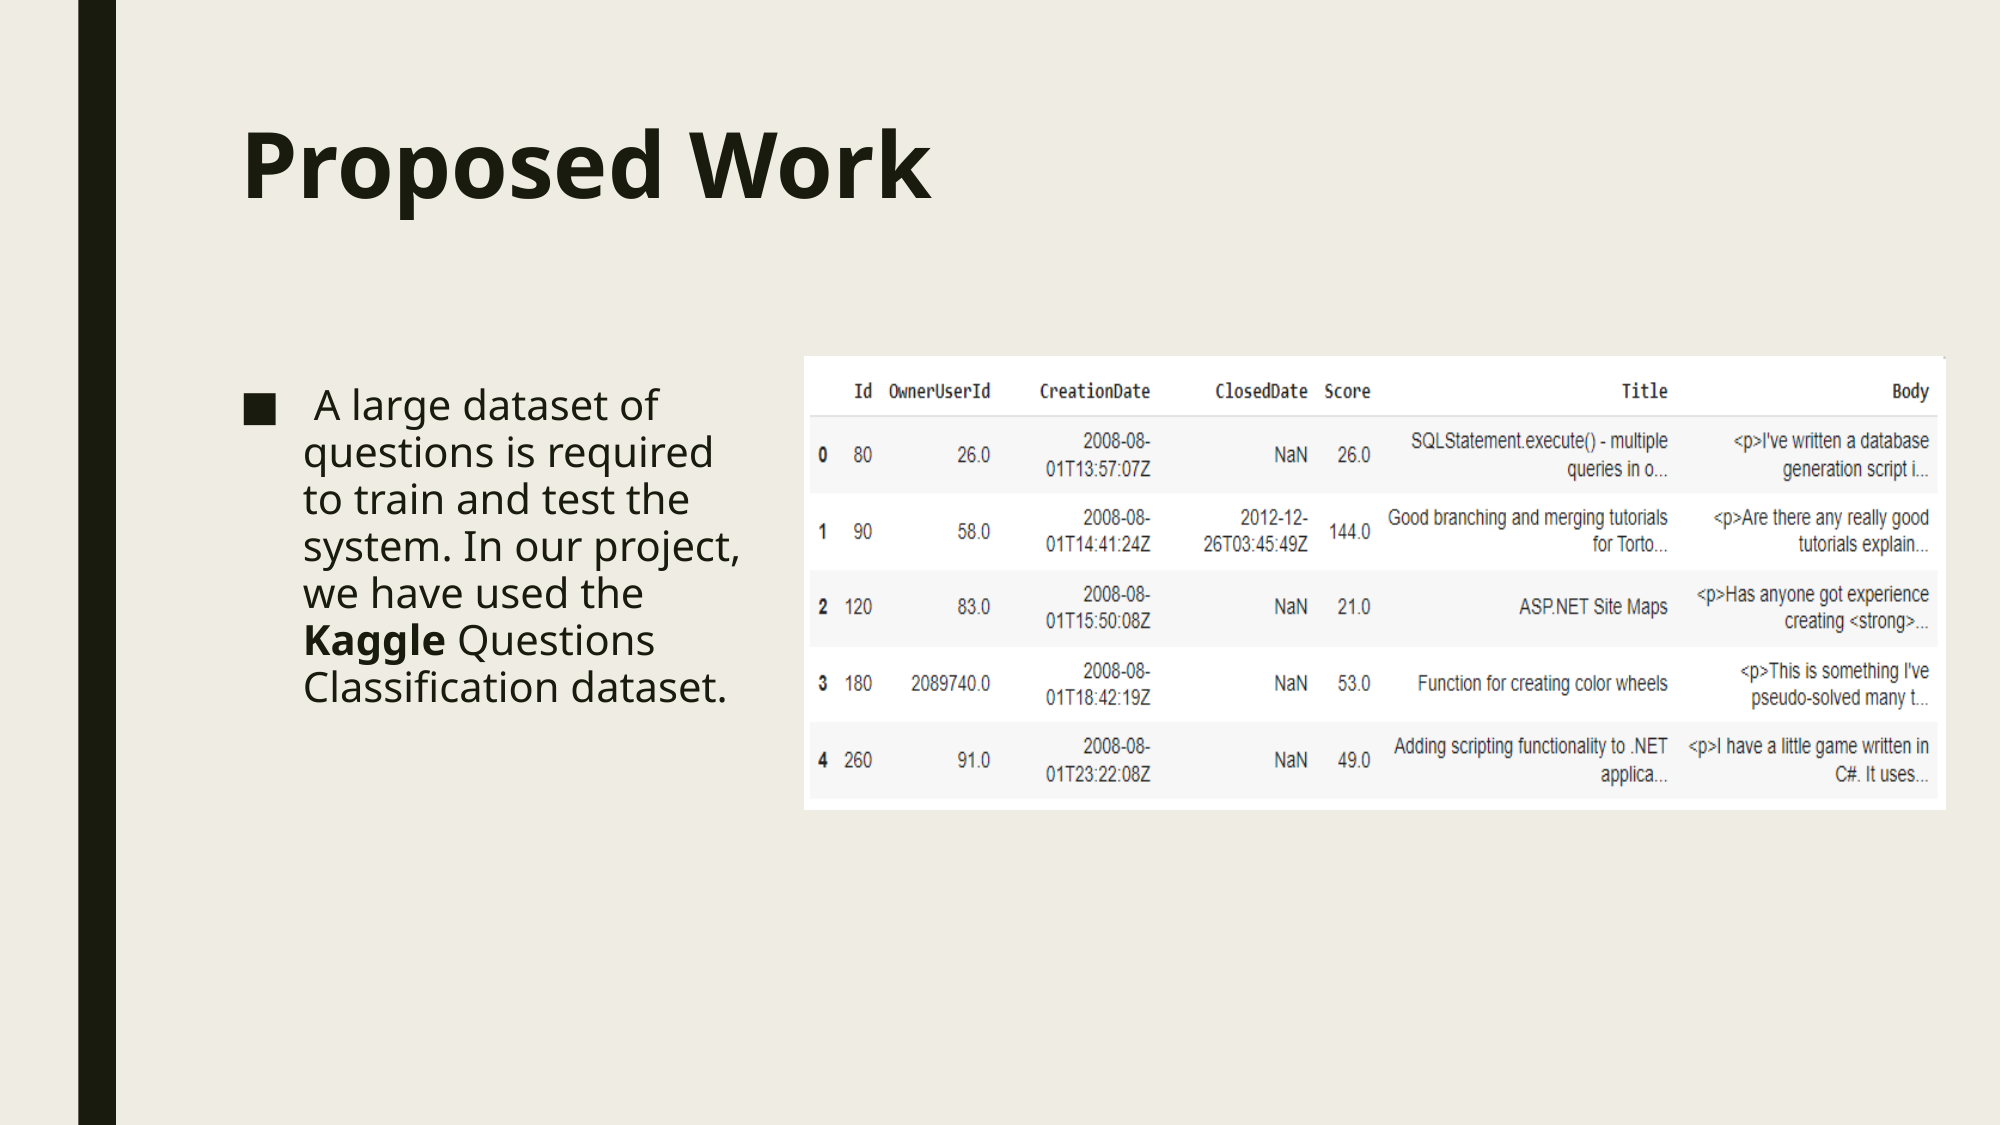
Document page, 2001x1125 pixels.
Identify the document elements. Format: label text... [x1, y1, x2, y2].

list A large dataset of questions is required to train and test the system. In our project, we have used the Kaggle Questions Classification dataset. [225, 375, 764, 963]
picture [804, 356, 1946, 810]
title Proposed Work [225, 112, 958, 357]
